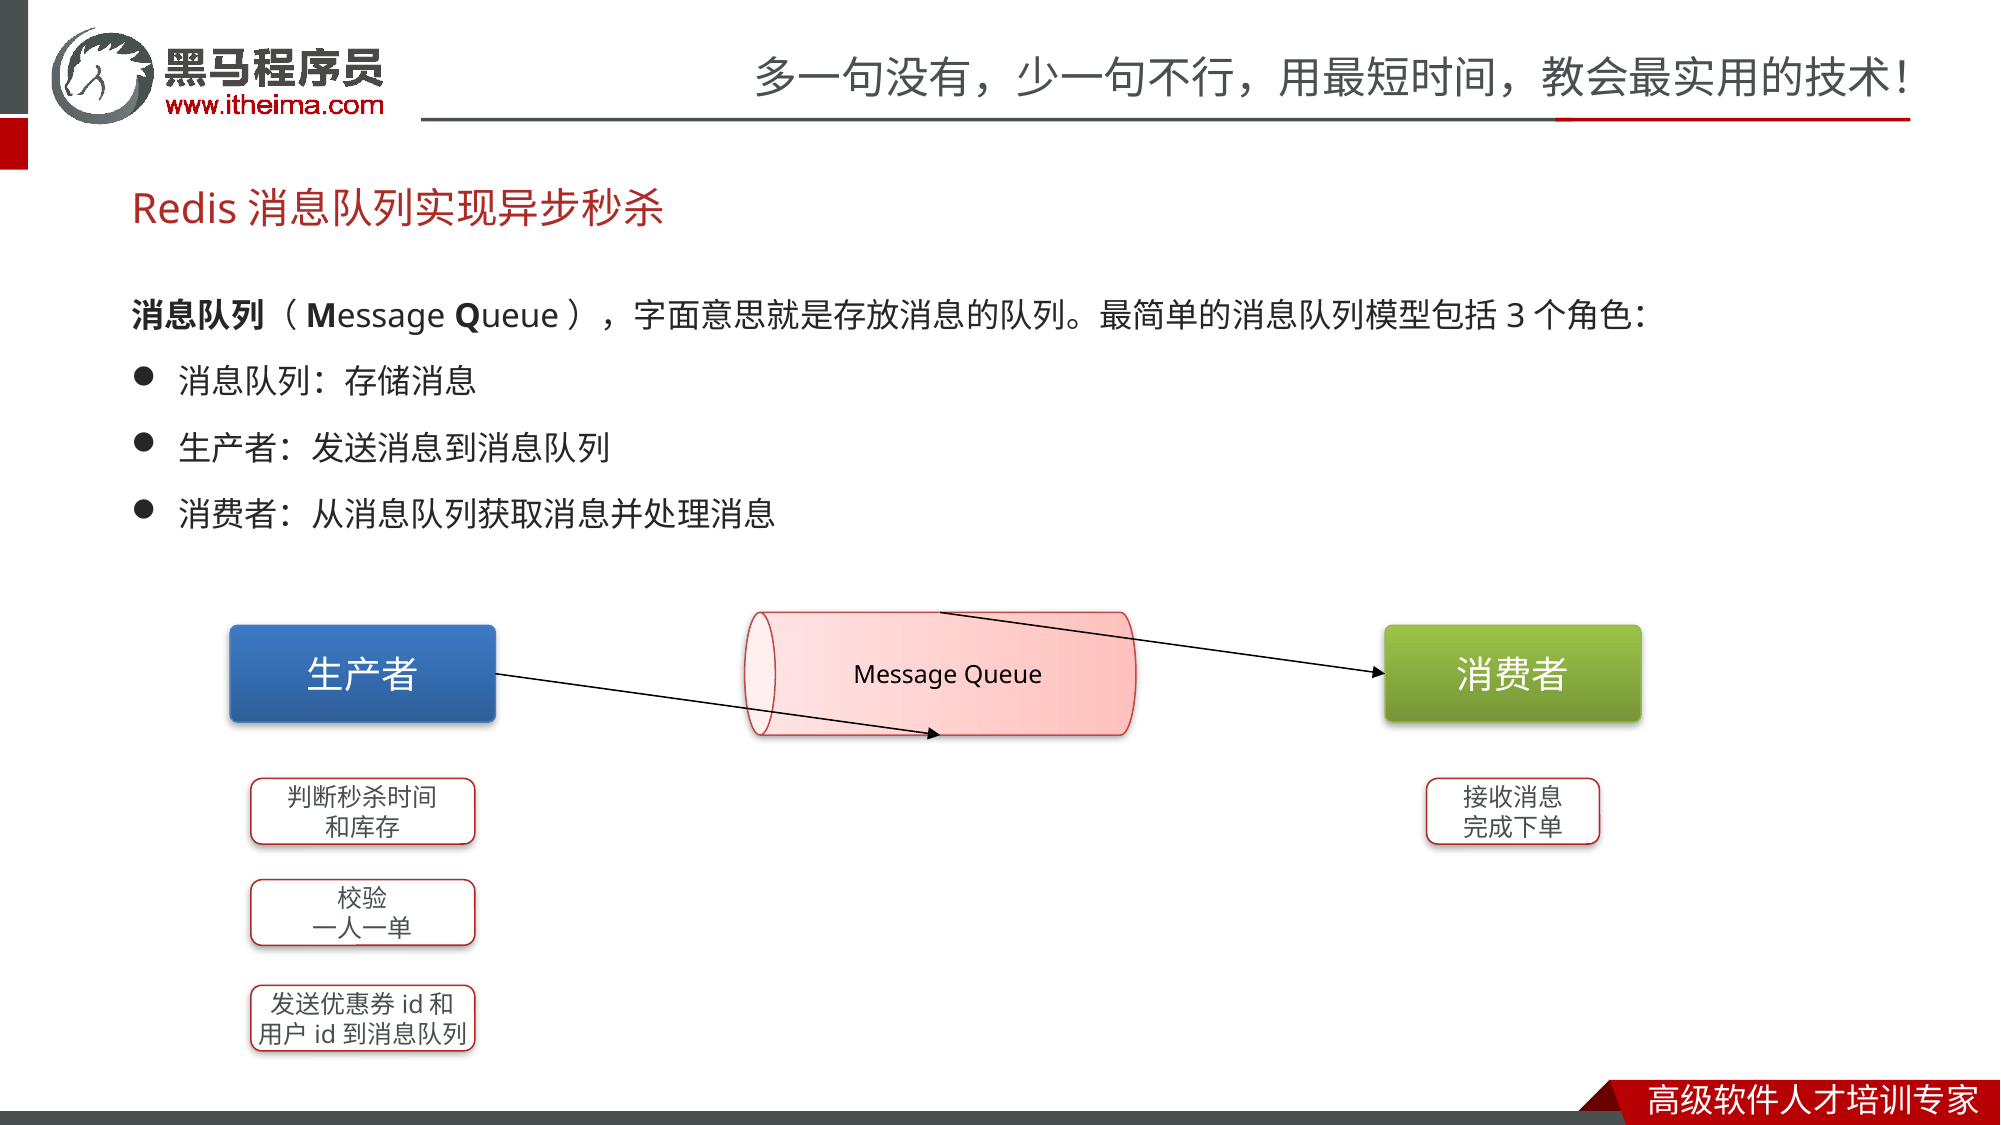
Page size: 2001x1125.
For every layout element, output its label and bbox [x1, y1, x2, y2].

text_box [746, 614, 774, 710]
text_box [229, 611, 1642, 736]
text_box [1425, 777, 1601, 845]
text_box [749, 710, 770, 734]
text_box [250, 777, 476, 845]
text_box [250, 878, 476, 947]
text_box [116, 174, 1872, 239]
text_box [943, 611, 1134, 638]
picture [50, 26, 384, 125]
text_box [746, 710, 927, 736]
list [116, 266, 1872, 347]
text_box [250, 984, 476, 1052]
